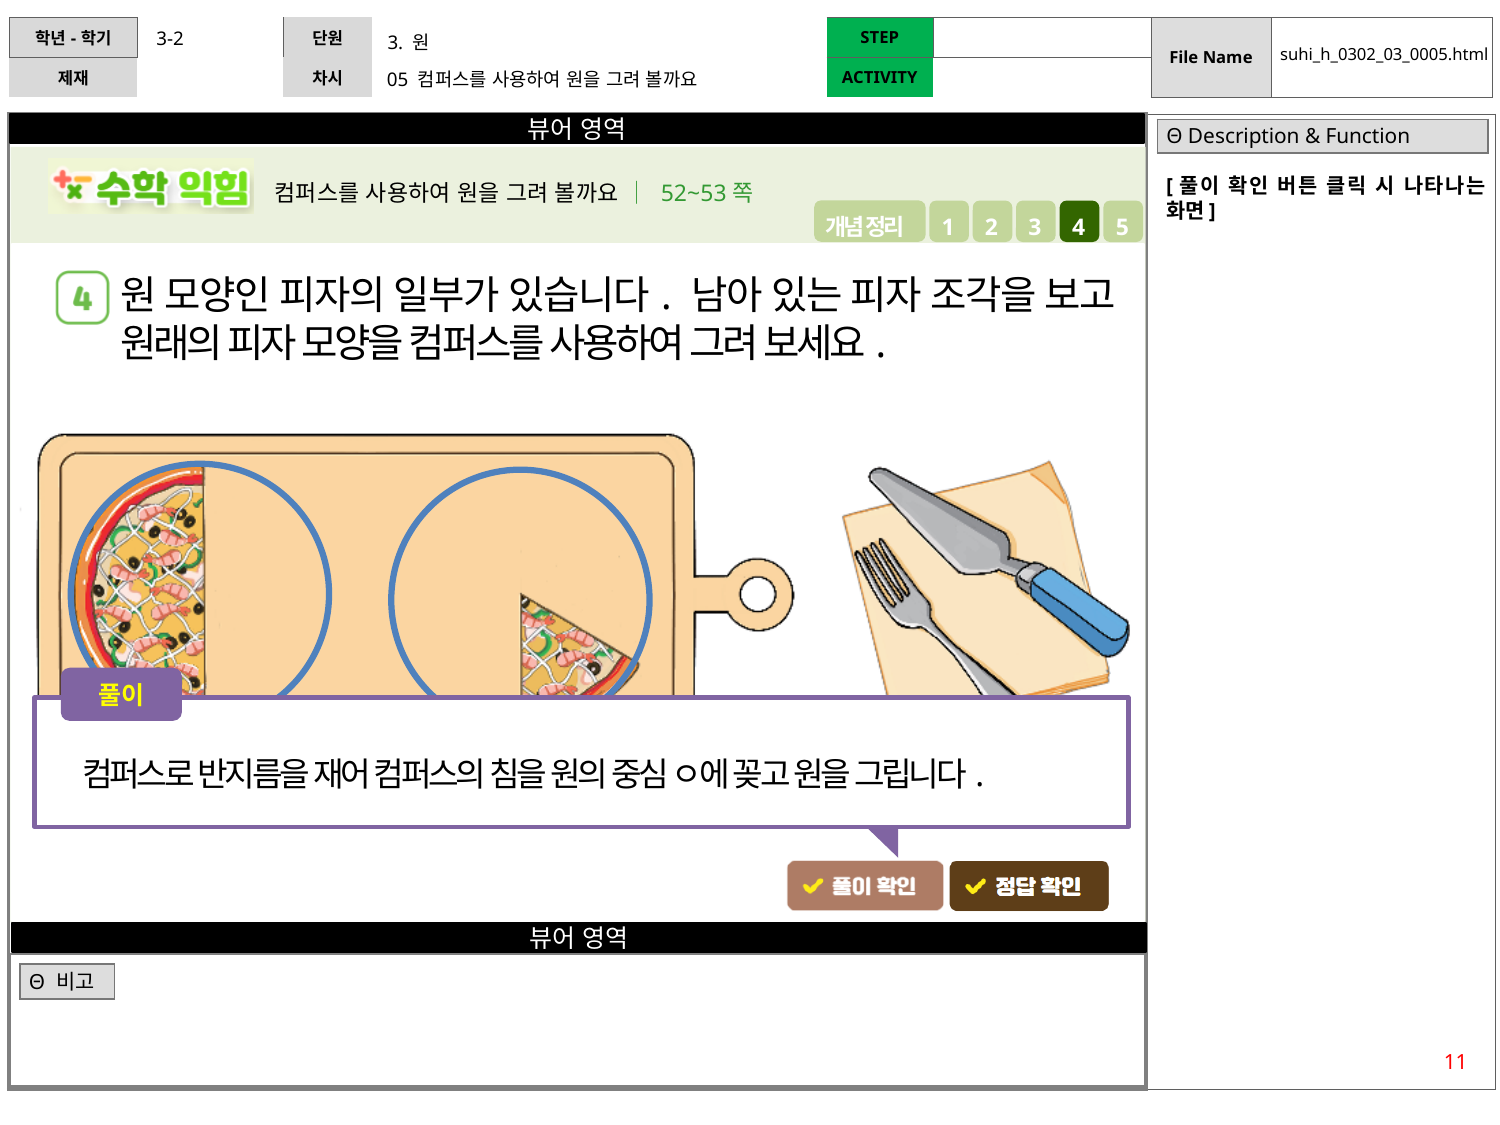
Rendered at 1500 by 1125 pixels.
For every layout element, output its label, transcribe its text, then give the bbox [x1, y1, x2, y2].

picture [948, 858, 1111, 912]
text_box 컴퍼스를 사용하여 원을 그려 볼까요 │ 52~53쪽 [259, 171, 808, 214]
text_box 05 컴퍼스를 사용하여 원을 그려 볼까요 [372, 60, 821, 96]
picture [784, 858, 944, 912]
text_box 3-2 [141, 18, 284, 55]
picture [48, 158, 254, 214]
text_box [810, 191, 1149, 249]
text_box 원 모양인 피자의 일부가 있습니다. 남아 있는 피자 조각을 보고 원래의 피자 모양을 컴퍼스를 사용하여 그려 보세요. [105, 262, 1128, 373]
picture [15, 412, 1144, 776]
text_box [풀이 확인 버튼 클릭 시 나타나는 화면] [1151, 165, 1500, 330]
picture [51, 267, 114, 328]
text_box 3. 원 [372, 23, 828, 48]
table_header Θ Description & Function [1158, 120, 1487, 152]
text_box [34, 667, 1129, 858]
text_box suhi_h_0302_03_0005.html [1265, 36, 1500, 72]
